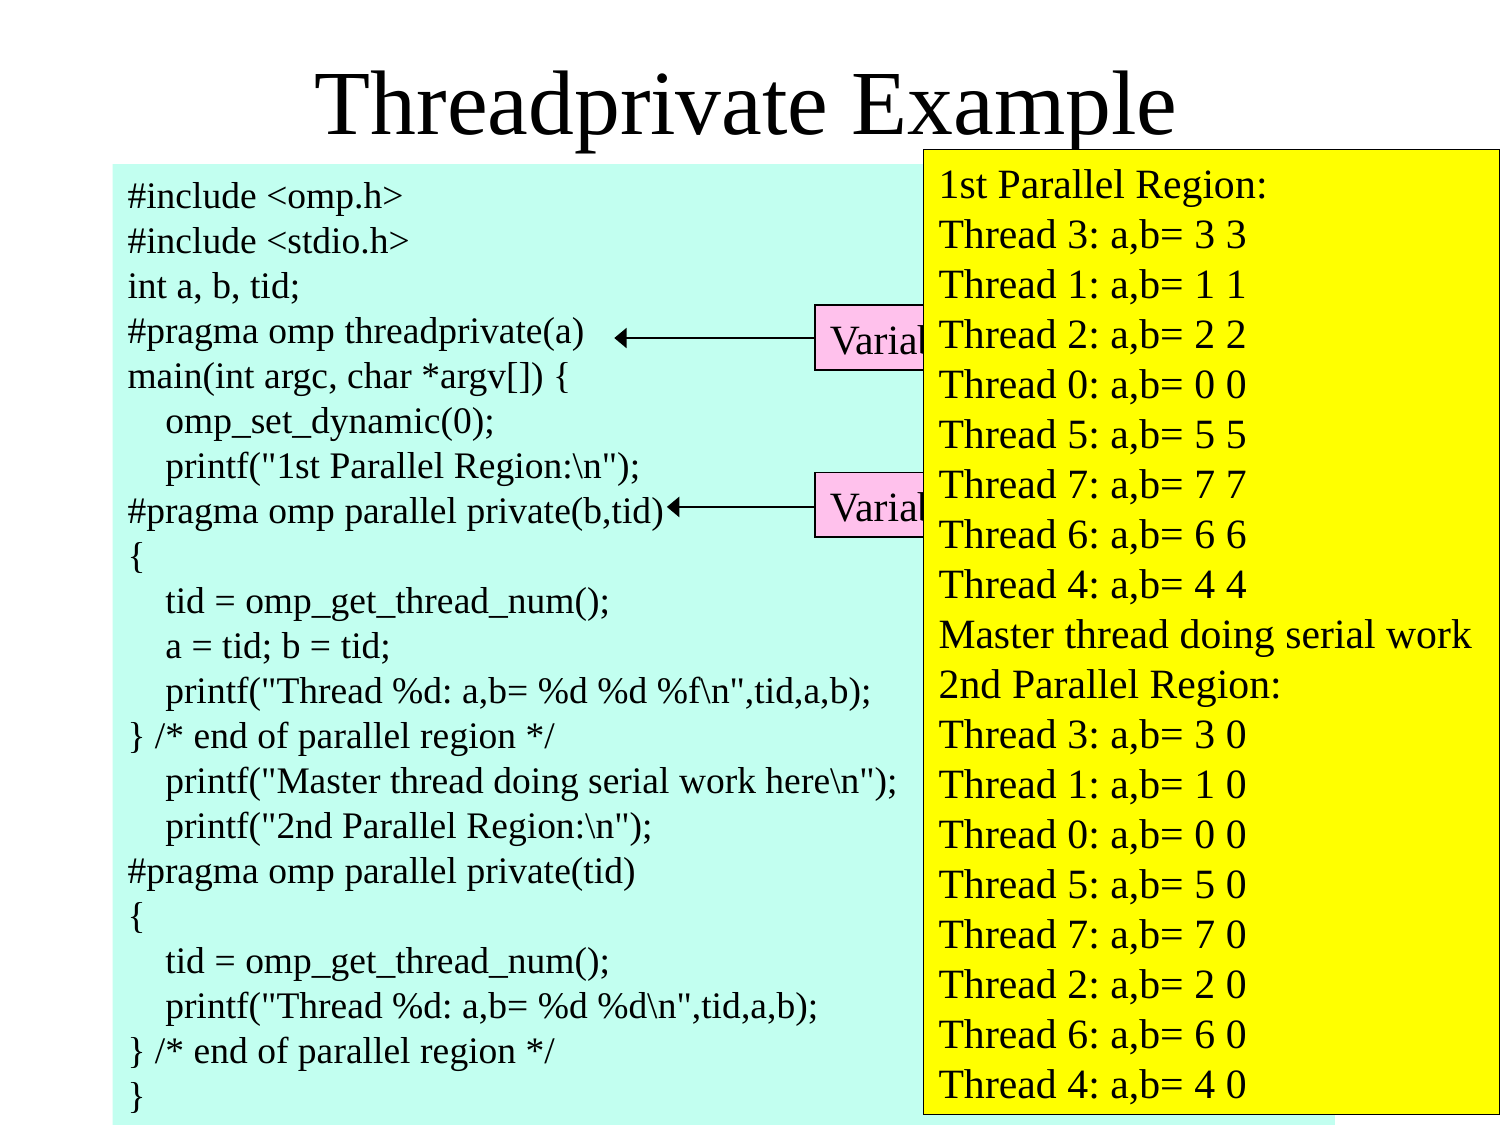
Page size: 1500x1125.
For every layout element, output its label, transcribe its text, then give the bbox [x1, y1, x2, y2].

list #include <omp.h> #include <stdio.h> int a, b, tid; #pragma omp threadprivate(a) main(int argc, char *argv[]) { omp_set_dynamic(0); printf("1st Parallel Region:\n"); #pragma omp parallel private(b,tid) { tid = omp_get_thread_num(); a = tid; b = tid; printf("Thread %d: a,b= %d %d %f\n",tid,a,b); } /* end of parallel region */ printf("Master thread doing serial work here\n"); printf("2nd Parallel Region:\n"); #pragma omp parallel private(tid) { tid = omp_get_thread_num(); printf("Thread %d: a,b= %d %d\n",tid,a,b); } /* end of parallel region */ } [112, 164, 1335, 1125]
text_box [614, 304, 1336, 372]
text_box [666, 472, 1388, 539]
text_box 1st Parallel Region: Thread 3: a,b= 3 3 Thread 1: a,b= 1 1 Thread 2: a,b= 2 2 Thread 0: a,b= 0 0 Thread 5: a,b= 5 5 Thread 7: a,b= 7 7 Thread 6: a,b= 6 6 Thread 4: a,b= 4 4 Master thread doing serial work 2nd Parallel Region: Thread 3: a,b= 3 0 Thread 1: a,b= 1 0 Thread 0: a,b= 0 0 Thread 5: a,b= 5 0 Thread 7: a,b= 7 0 Thread 2: a,b= 2 0 Thread 6: a,b= 6 0 Thread 4: a,b= 4 0 [923, 149, 1500, 1115]
title Threadprivate Example [109, 3, 1385, 192]
